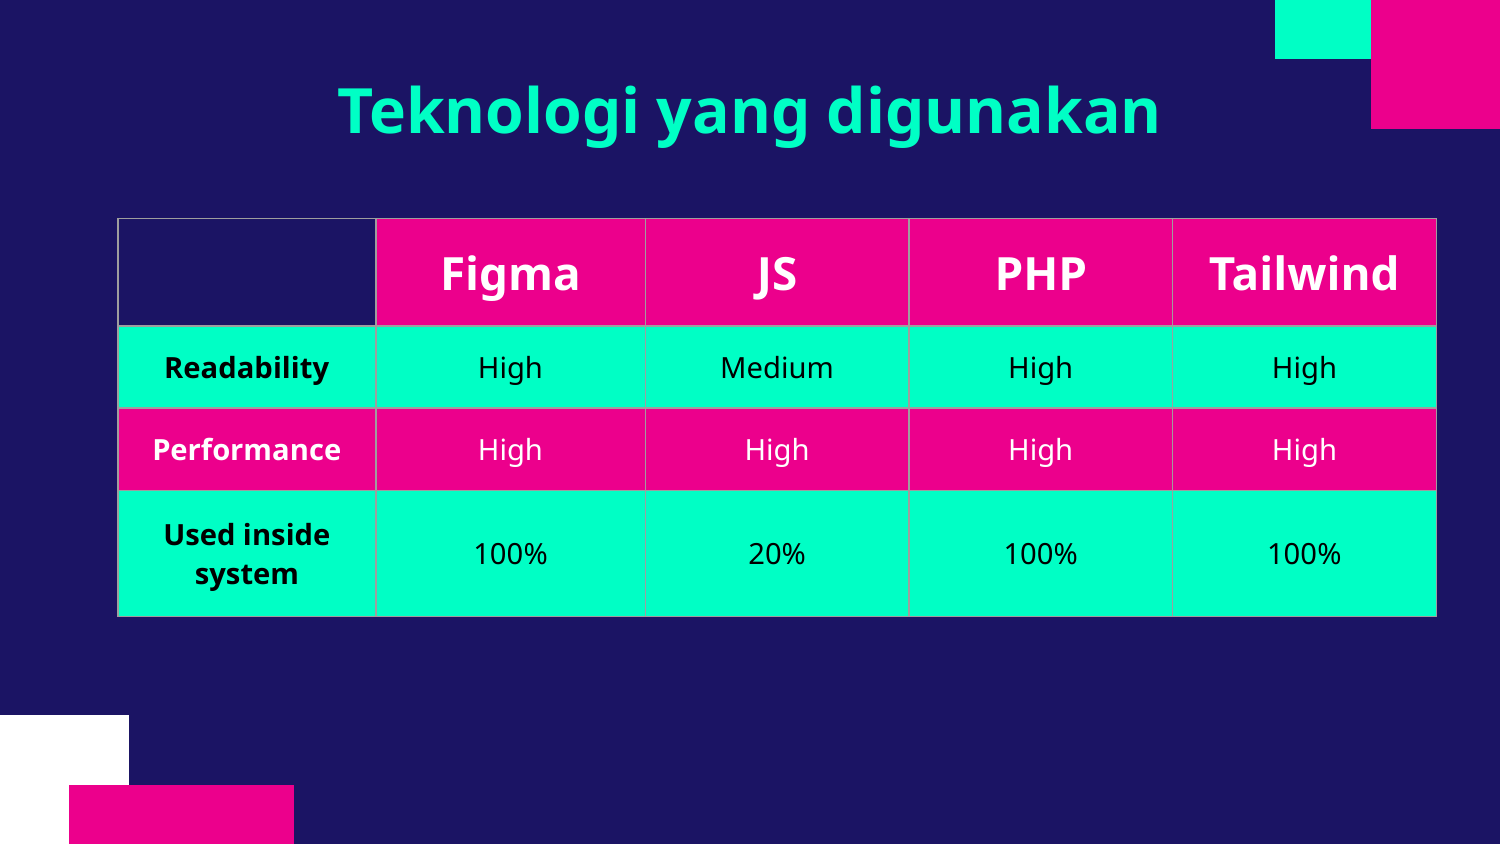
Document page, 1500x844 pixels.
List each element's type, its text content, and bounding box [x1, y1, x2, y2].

table_cell Performance [119, 409, 375, 490]
table_header JS [646, 219, 908, 325]
text_box [68, 785, 294, 844]
table_header PHP [910, 219, 1172, 325]
table_cell High [910, 409, 1172, 490]
table_header Tailwind [1173, 219, 1436, 325]
table_cell Medium [646, 327, 908, 407]
table_cell High [646, 409, 908, 490]
table_cell High [377, 327, 645, 407]
text_box [1274, 0, 1370, 59]
title Teknologi yang digunakan [118, 56, 1382, 166]
table_cell Used inside system [119, 491, 375, 616]
table_cell 100% [910, 491, 1172, 616]
table_header Figma [377, 219, 645, 325]
table_cell 100% [377, 491, 645, 616]
table_cell High [1173, 409, 1436, 490]
table_cell High [910, 327, 1172, 407]
text_box [0, 714, 130, 844]
table_cell High [1173, 327, 1436, 407]
text_box [1370, 0, 1500, 129]
table_header [119, 219, 375, 325]
table_cell 20% [646, 491, 908, 616]
table_cell Readability [119, 327, 375, 407]
table_cell 100% [1173, 491, 1436, 616]
table_cell High [377, 409, 645, 490]
